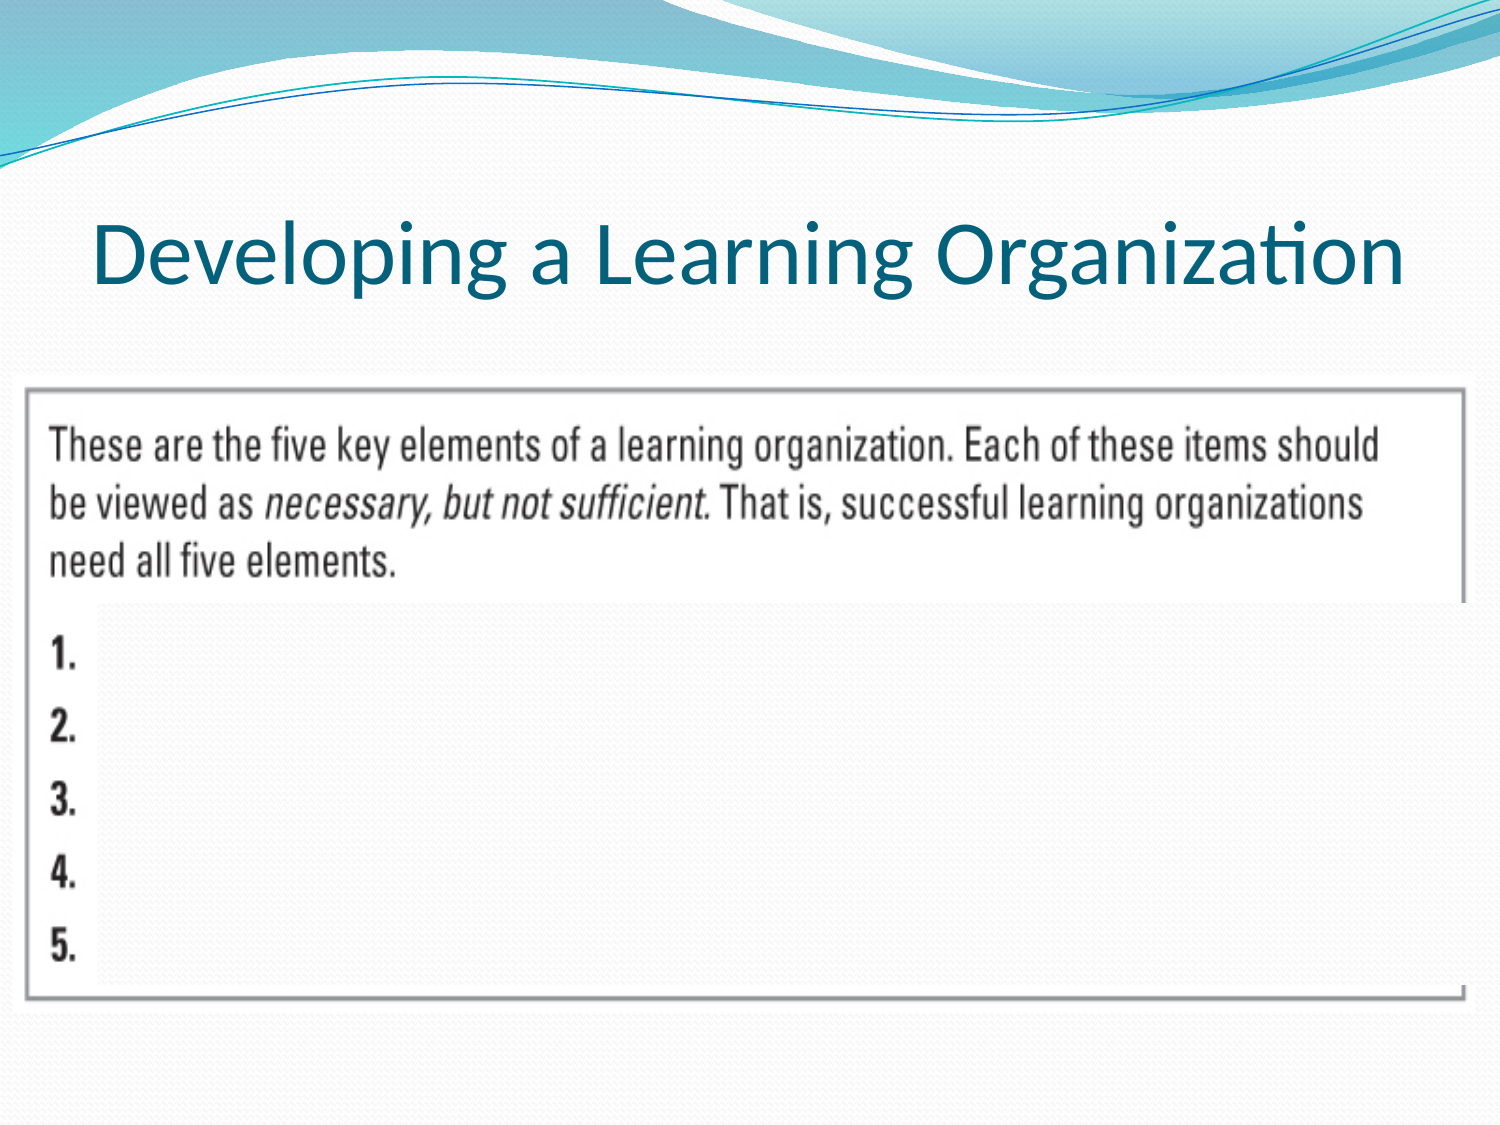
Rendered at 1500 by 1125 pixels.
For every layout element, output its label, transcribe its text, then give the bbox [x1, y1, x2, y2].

title Developing a Learning Organization [74, 115, 1426, 304]
picture [12, 602, 1476, 1013]
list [12, 374, 1476, 603]
